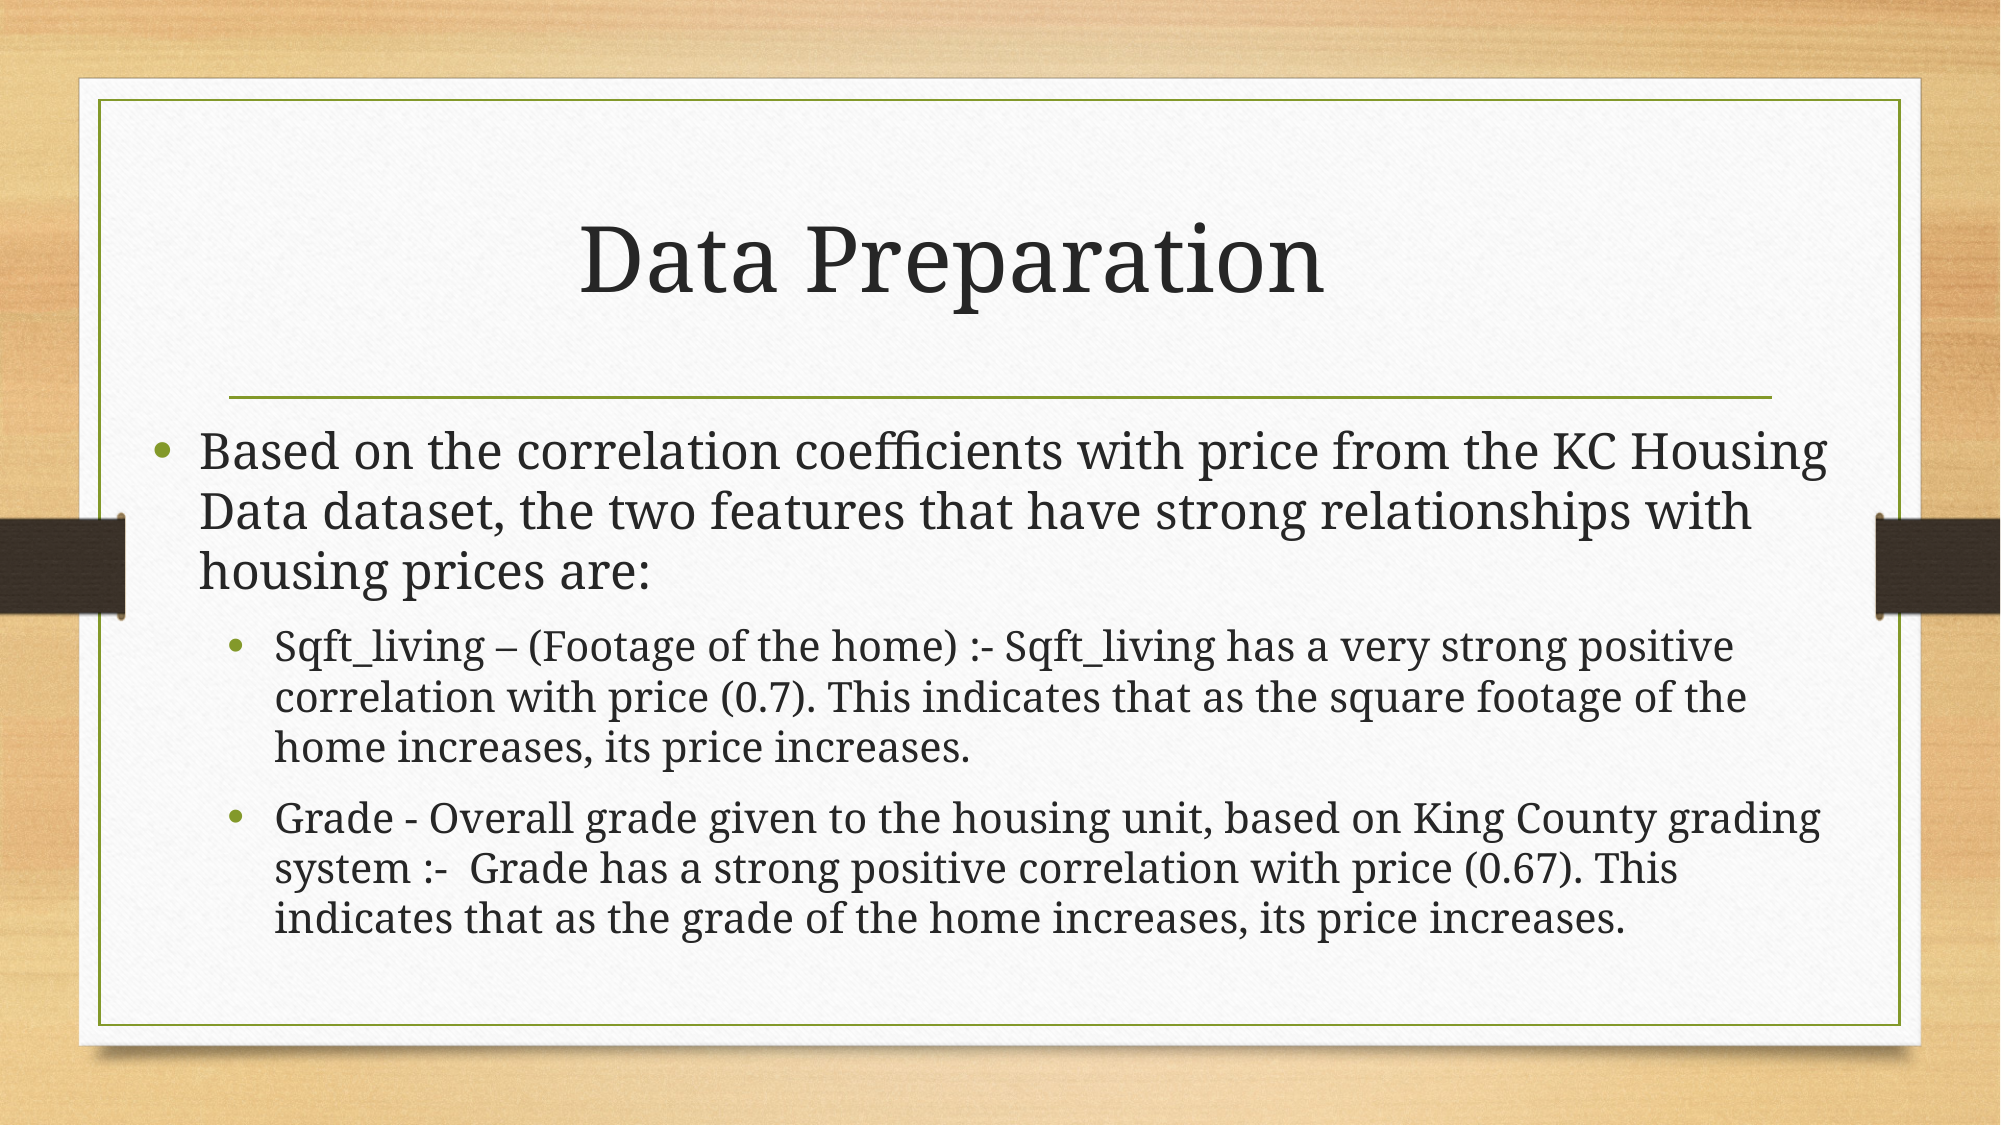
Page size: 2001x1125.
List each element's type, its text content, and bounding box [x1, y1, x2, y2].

list Based on the correlation coefficients with price from the KC Housing Data dataset, the two features that have strong relationships with housing prices are: Sqft_living – (Footage of the home) :- Sqft_living has a very strong positive correlation with price (0.7). This indicates that as the square footage of the home increases, its price increases. Grade - Overall grade given to the housing unit, based on King County grading system :- Grade has a strong positive correlation with price (0.67). This indicates that as the grade of the home increases, its price increases. [137, 411, 1863, 975]
title Data Preparation [318, 161, 1588, 350]
picture [0, 0, 2001, 1125]
